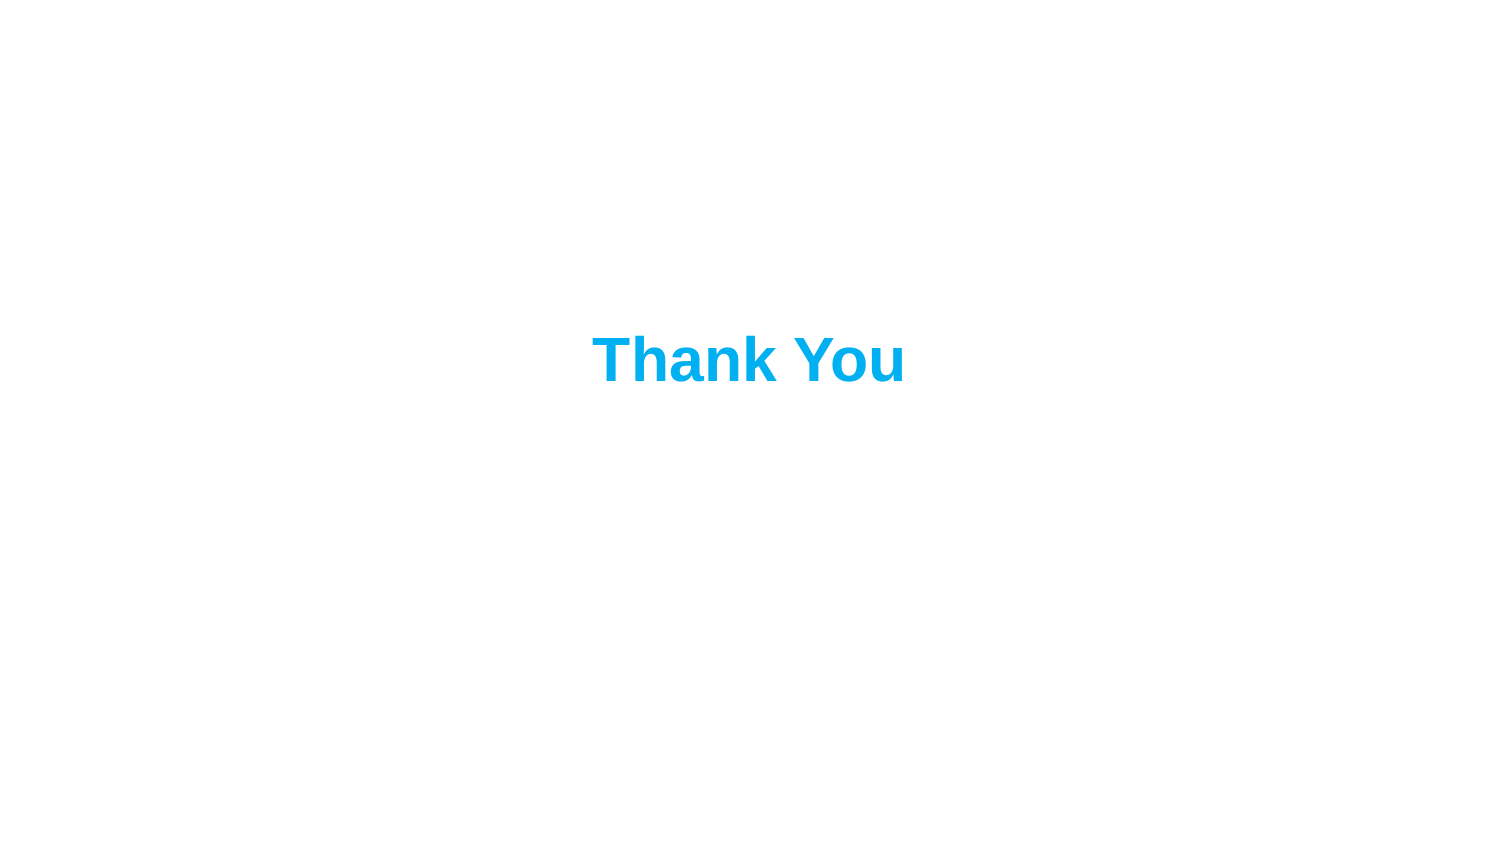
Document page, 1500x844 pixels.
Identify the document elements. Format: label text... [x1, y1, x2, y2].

list Thank You [75, 154, 1425, 766]
